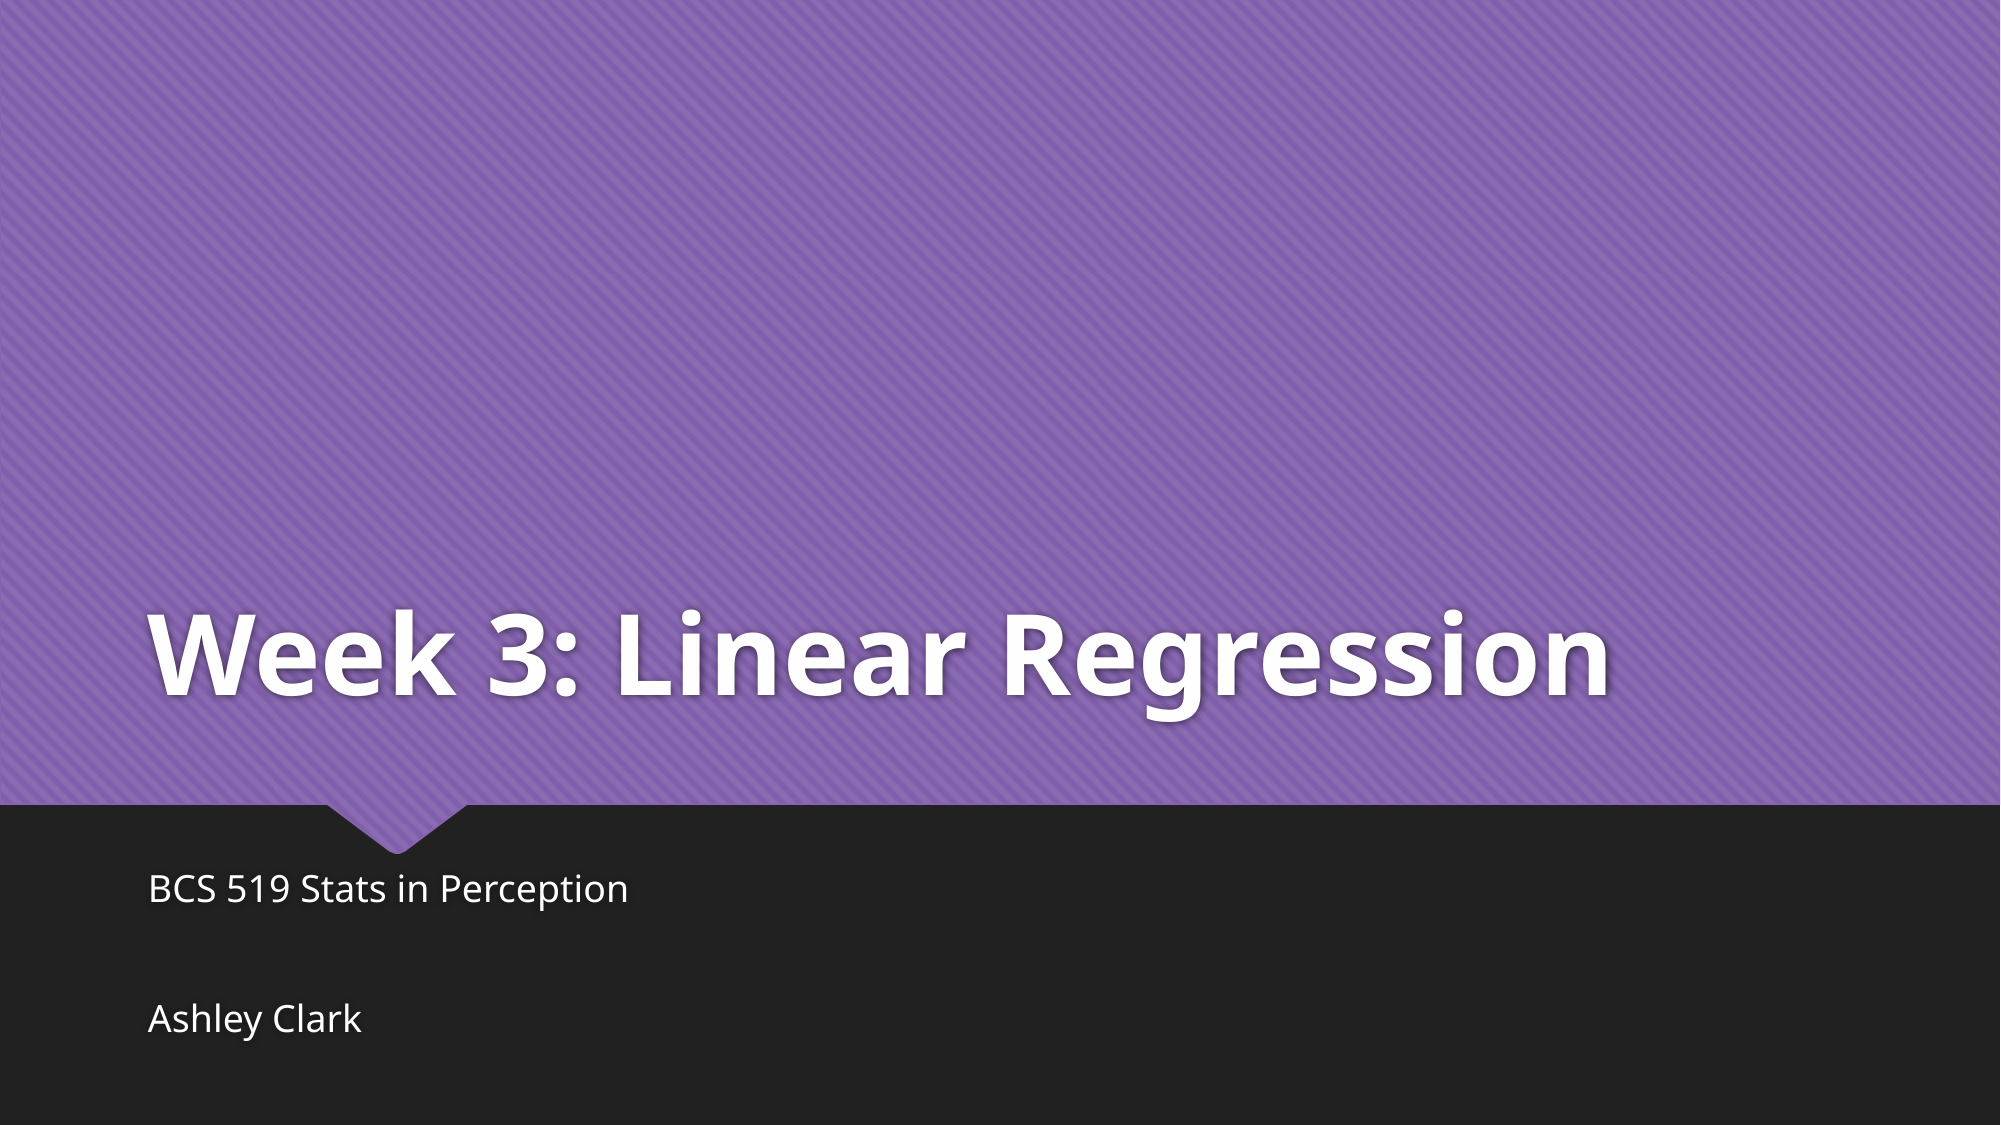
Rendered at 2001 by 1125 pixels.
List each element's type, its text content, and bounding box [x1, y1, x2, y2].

subtitle BCS 519 Stats in Perception Ashley Clark [132, 857, 1868, 1097]
title Week 3: Linear Regression [132, 237, 1868, 726]
